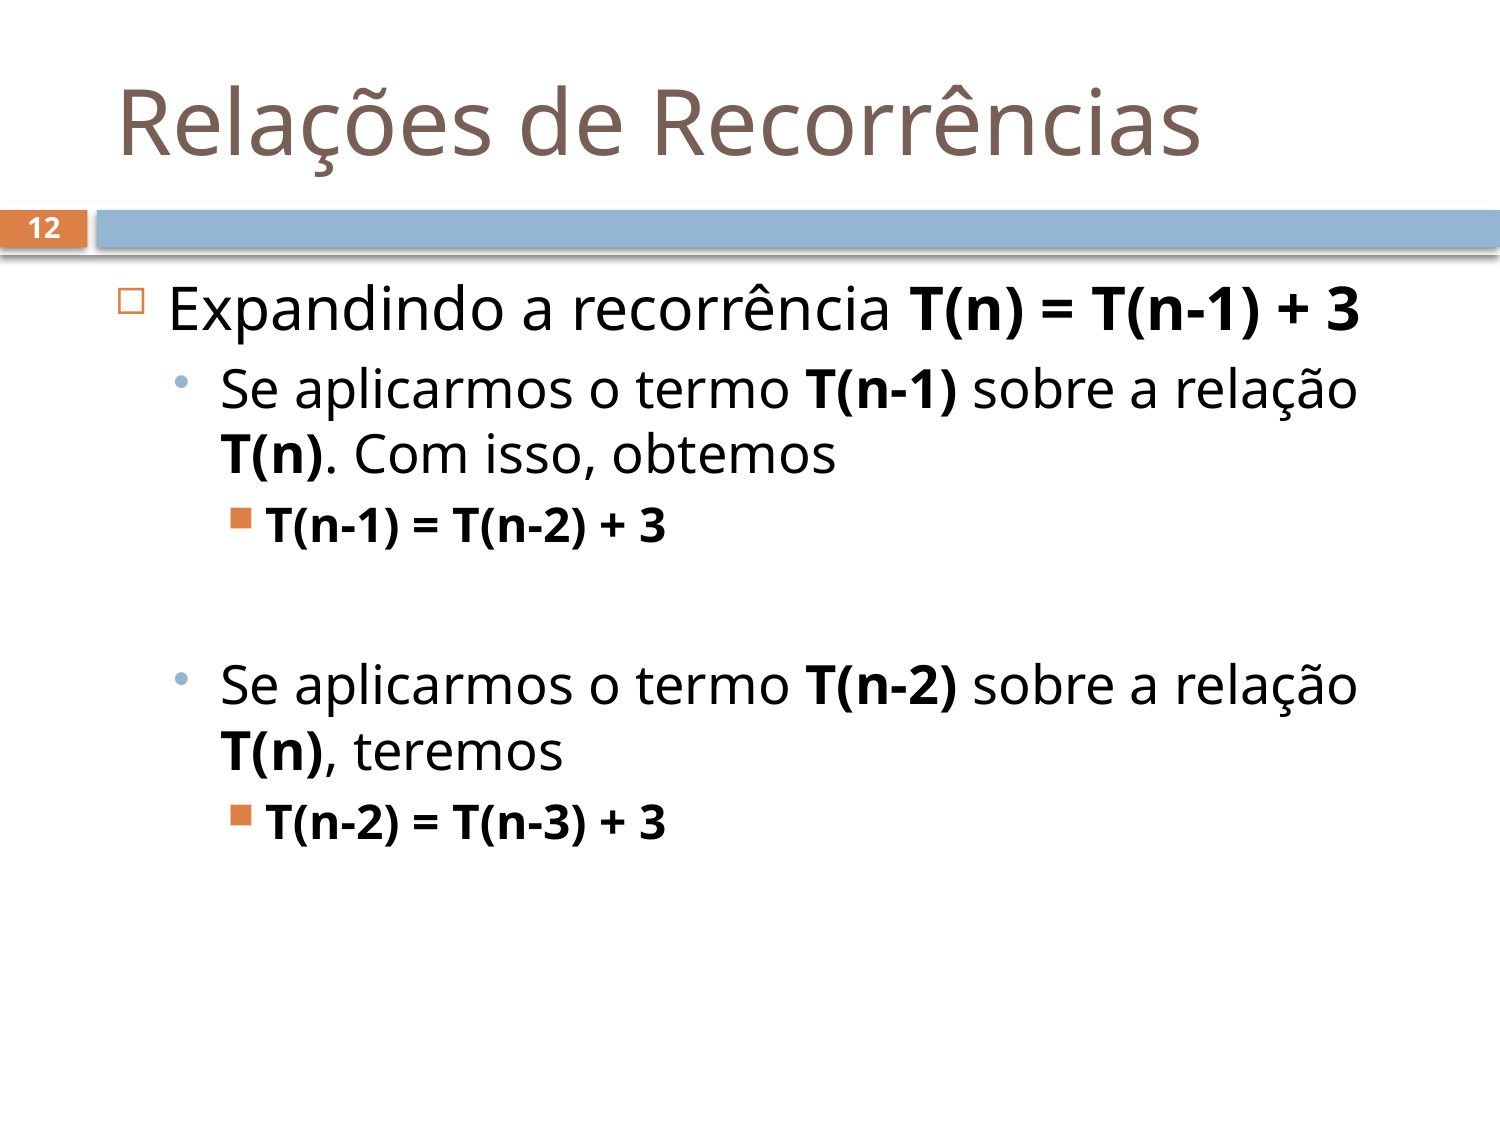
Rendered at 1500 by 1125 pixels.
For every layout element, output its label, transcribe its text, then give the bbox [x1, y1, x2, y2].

list Expandindo a recorrência T(n) = T(n-1) + 3 Se aplicarmos o termo T(n-1) sobre a relação T(n). Com isso, obtemos T(n-1) = T(n-2) + 3 Se aplicarmos o termo T(n-2) sobre a relação T(n), teremos T(n-2) = T(n-3) + 3 [100, 262, 1438, 1000]
title Relações de Recorrências [100, 37, 1438, 200]
slide_number 12 [0, 208, 88, 249]
